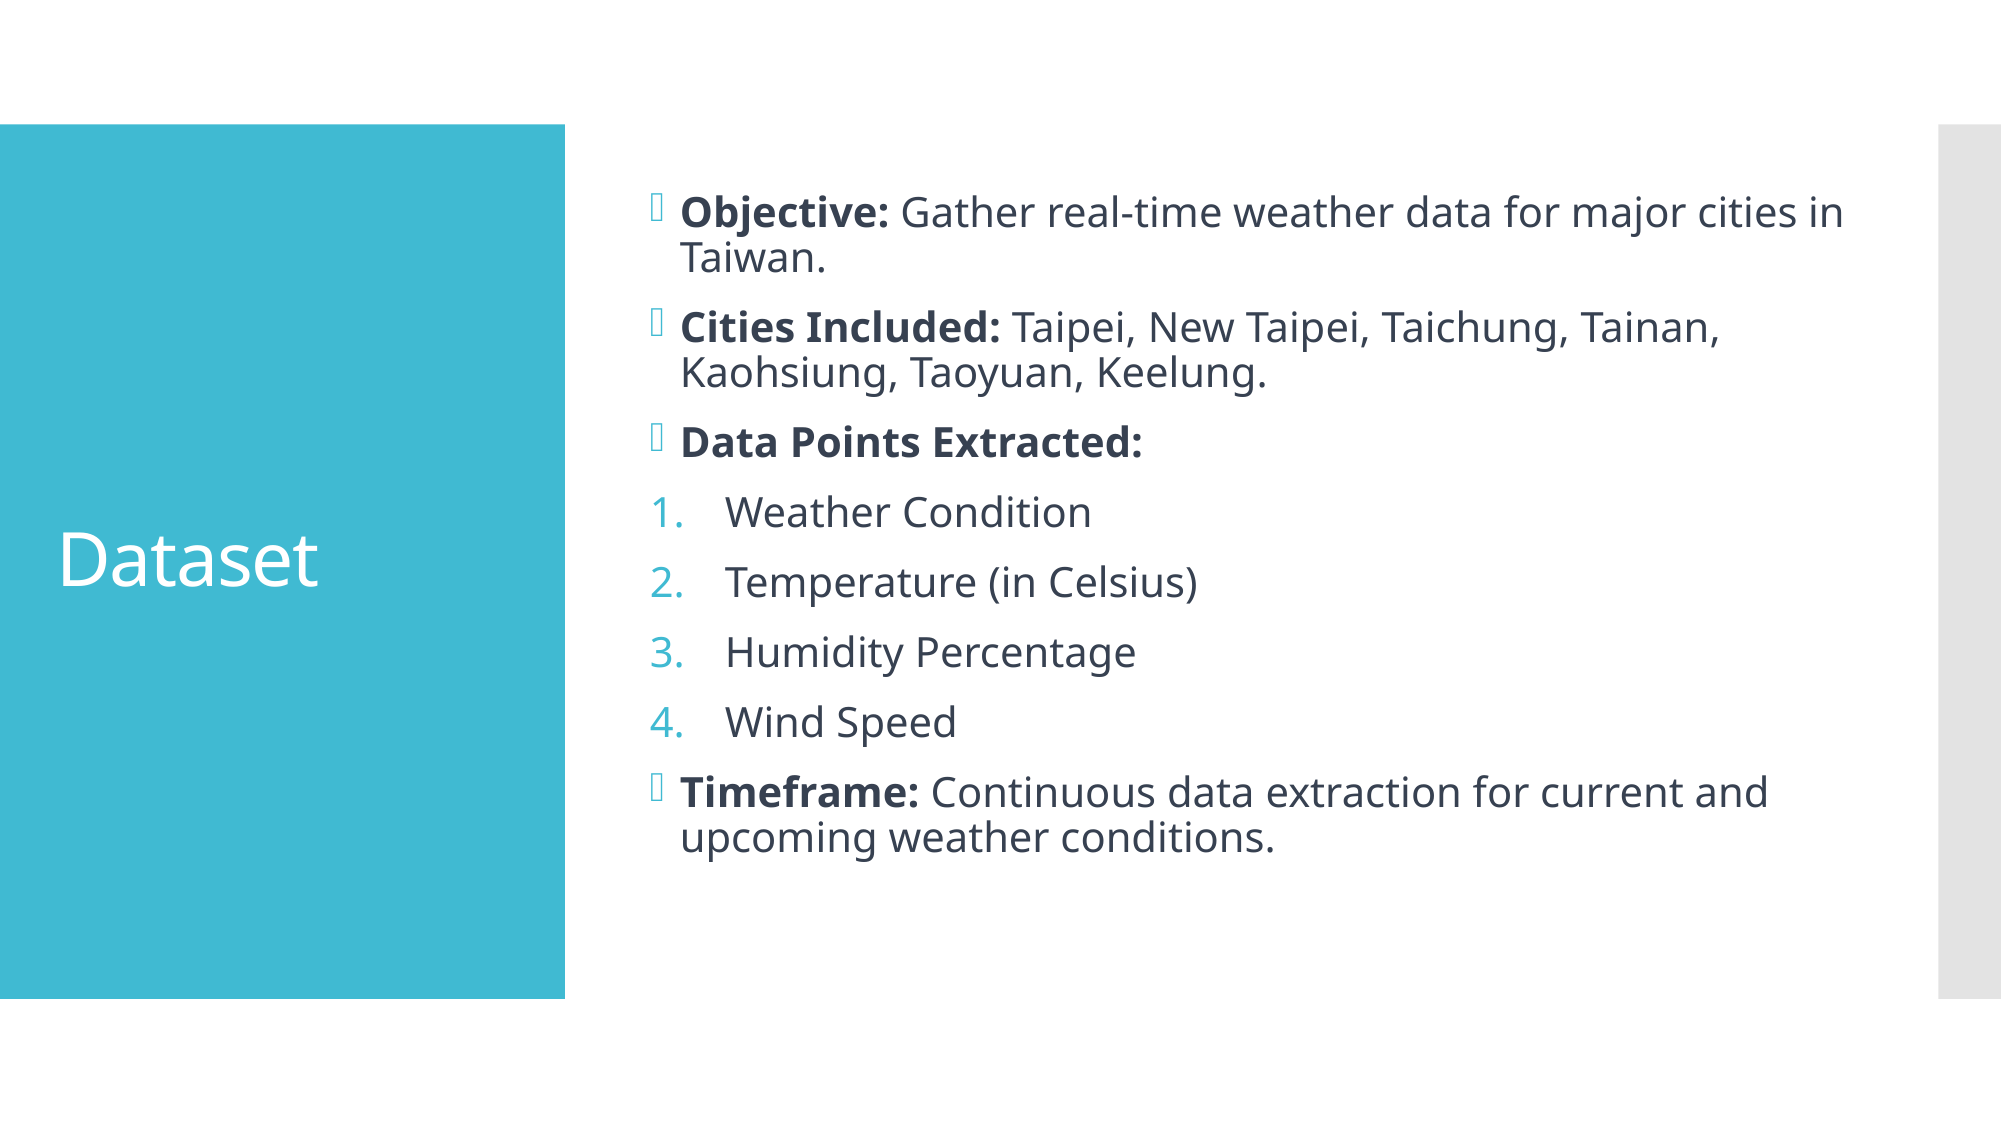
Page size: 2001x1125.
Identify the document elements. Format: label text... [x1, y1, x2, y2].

title Dataset [41, 184, 525, 940]
list Objective: Gather real-time weather data for major cities in Taiwan. Cities Included: Taipei, New Taipei, Taichung, Tainan, Kaohsiung, Taoyuan, Keelung. Data Points Extracted: Weather Condition Temperature (in Celsius) Humidity Percentage Wind Speed Timeframe: Continuous data extraction for current and upcoming weather conditions. [634, 141, 1889, 982]
